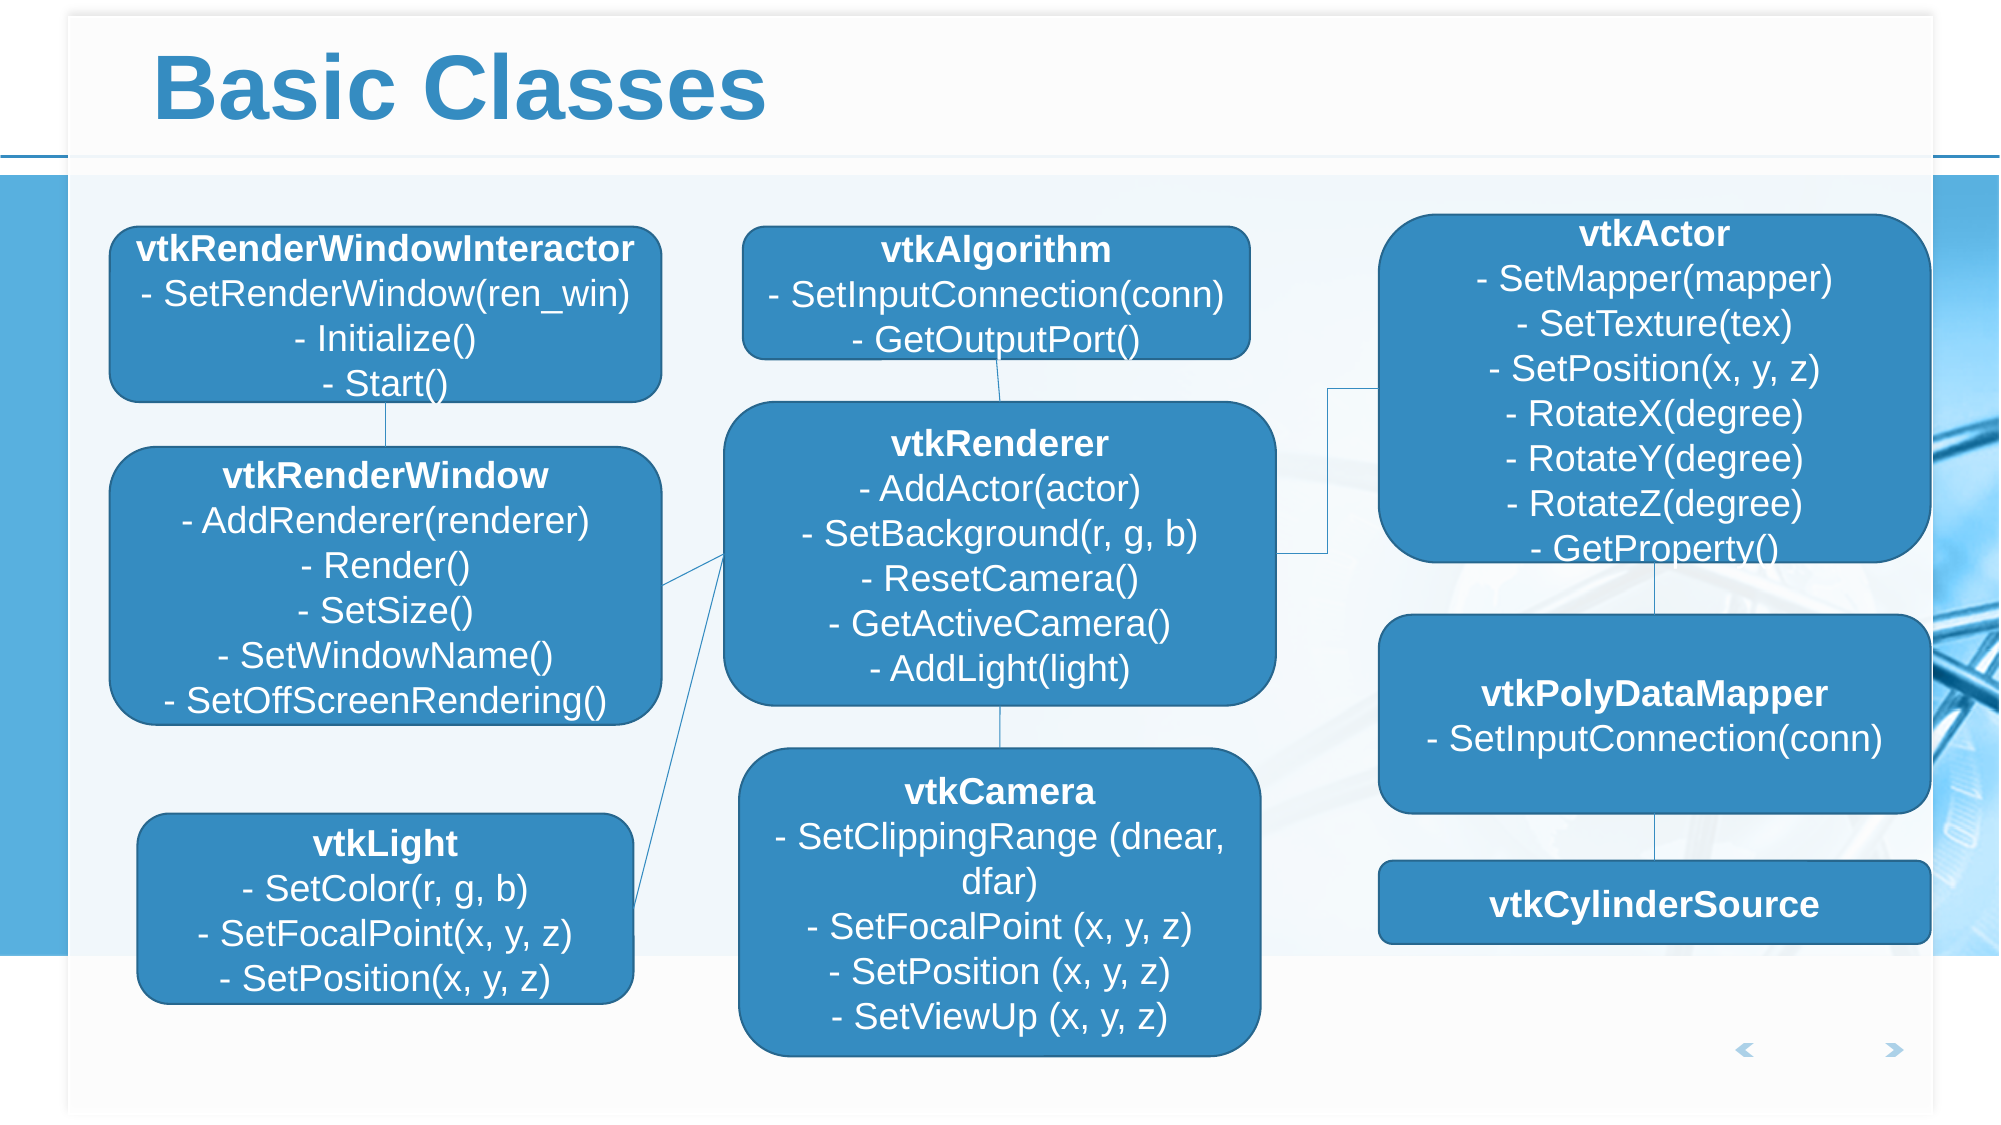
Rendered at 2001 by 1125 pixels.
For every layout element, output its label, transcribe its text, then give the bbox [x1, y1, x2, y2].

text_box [633, 553, 725, 909]
text_box vtkActor - SetMapper(mapper) - SetTexture(tex) - SetPosition(x, y, z) - RotateX(degree) - RotateY(degree) - RotateZ(degree) - GetProperty() [1377, 213, 1932, 564]
text_box vtkCylinderSource [1377, 859, 1932, 945]
text_box vtkAlgorithm - SetInputConnection(conn) - GetOutputPort() [741, 225, 1251, 361]
text_box vtkLight - SetColor(r, g, b) - SetFocalPoint(x, y, z) - SetPosition(x, y, z) [136, 812, 635, 1005]
text_box vtkCamera - SetClippingRange (dnear, dfar) - SetFocalPoint (x, y, z) - SetPosition (x, y, z) - SetViewUp (x, y, z) [738, 747, 1262, 1058]
text_box vtkRenderer - AddActor(actor) - SetBackground(r, g, b) - ResetCamera() - GetActiveCamera() - AddLight(light) [723, 400, 1277, 707]
title Basic Classes [137, 29, 1863, 150]
picture [0, 0, 2001, 1125]
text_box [996, 359, 1000, 402]
text_box vtkRenderWindow - AddRenderer(renderer) - Render() - SetSize() - SetWindowName() - SetOffScreenRendering() [108, 445, 663, 726]
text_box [1275, 388, 1379, 554]
text_box vtkPolyDataMapper - SetInputConnection(conn) [1377, 613, 1932, 815]
text_box vtkRenderWindowInteractor - SetRenderWindow(ren_win) - Initialize() - Start() [108, 225, 663, 404]
